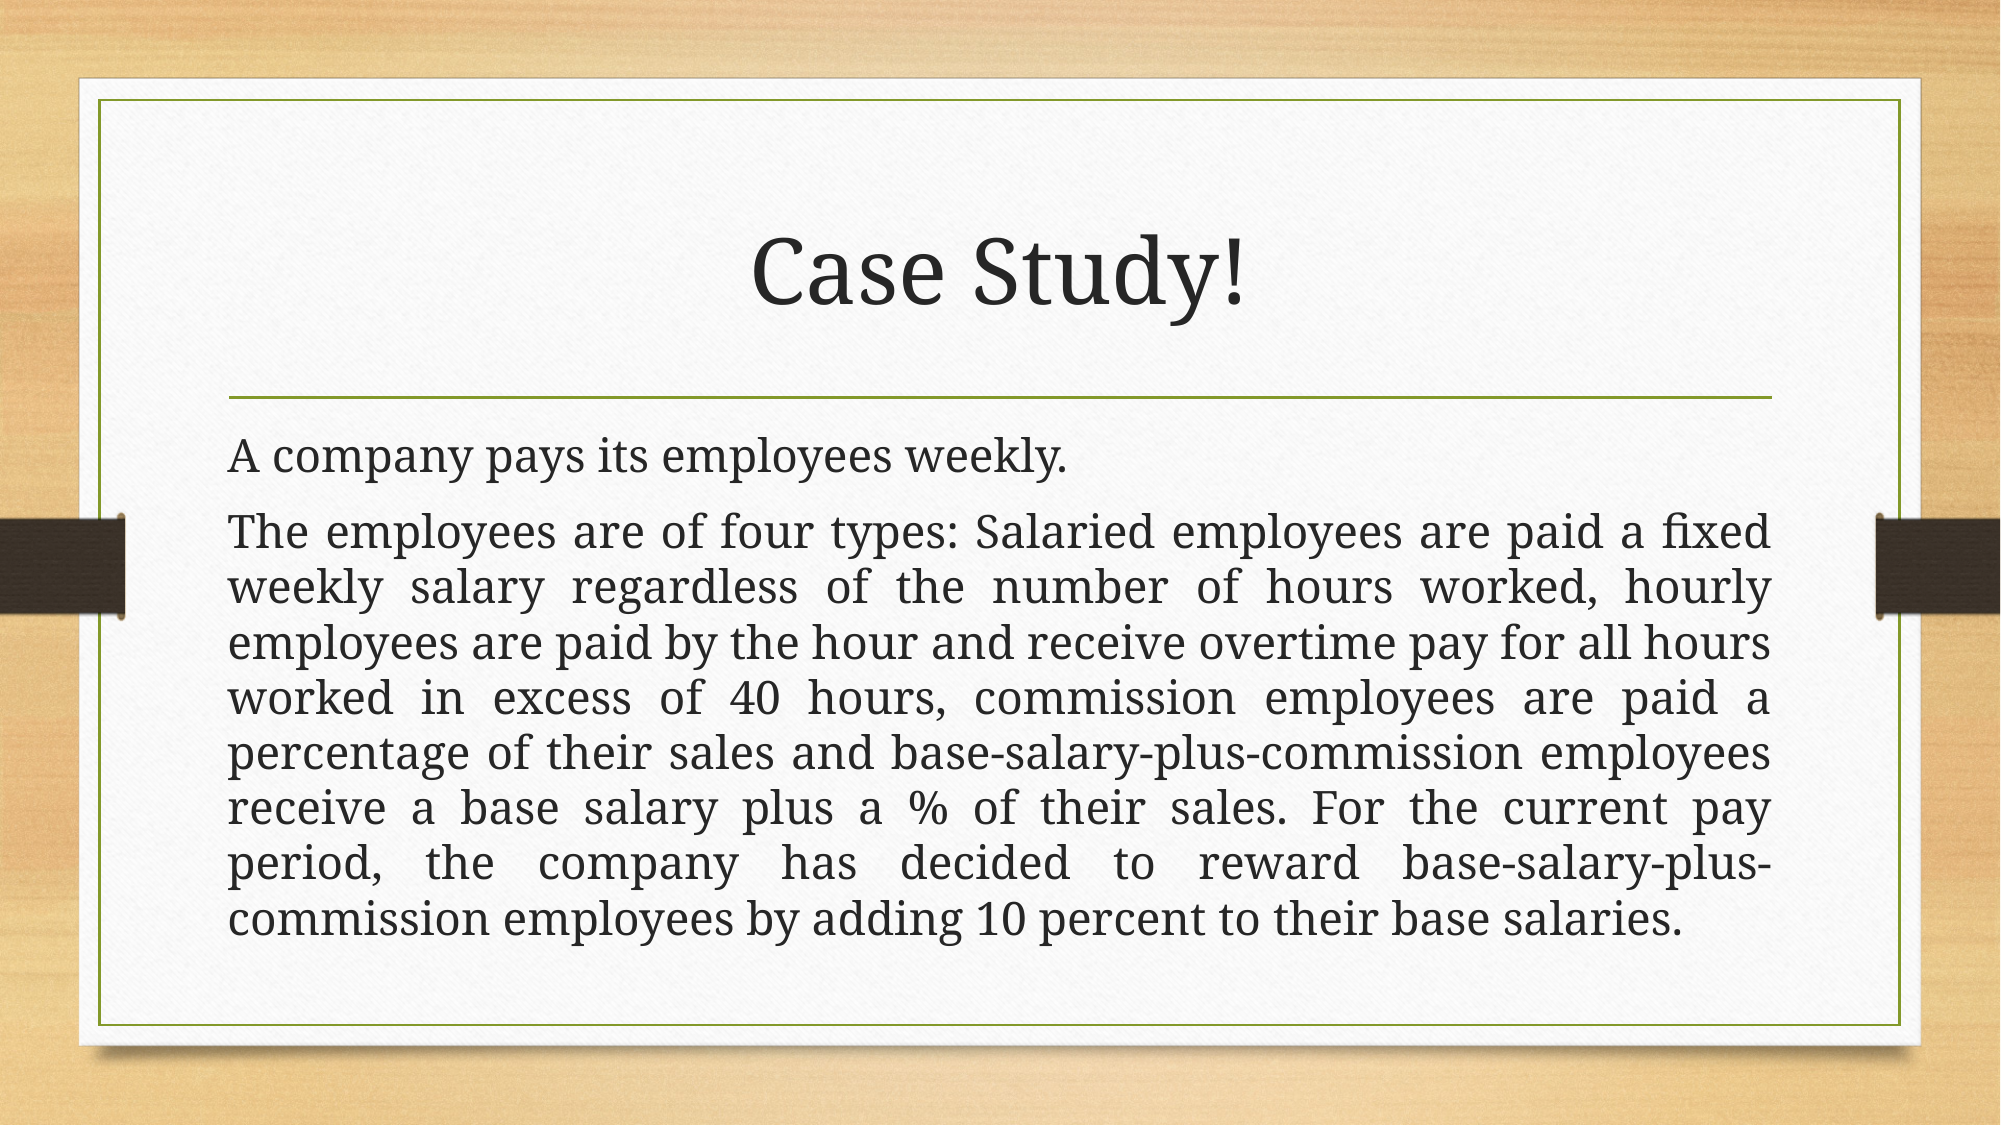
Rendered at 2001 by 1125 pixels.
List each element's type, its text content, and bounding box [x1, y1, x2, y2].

list A company pays its employees weekly. The employees are of four types: Salaried employees are paid a fixed weekly salary regardless of the number of hours worked, hourly employees are paid by the hour and receive overtime pay for all hours worked in excess of 40 hours, commission employees are paid a percentage of their sales and base-salary-plus-commission employees receive a base salary plus a % of their sales. For the current pay period, the company has decided to reward base-salary-plus-commission employees by adding 10 percent to their base salaries. [212, 419, 1788, 964]
title Case Study! [212, 161, 1788, 375]
picture [0, 0, 2001, 1125]
